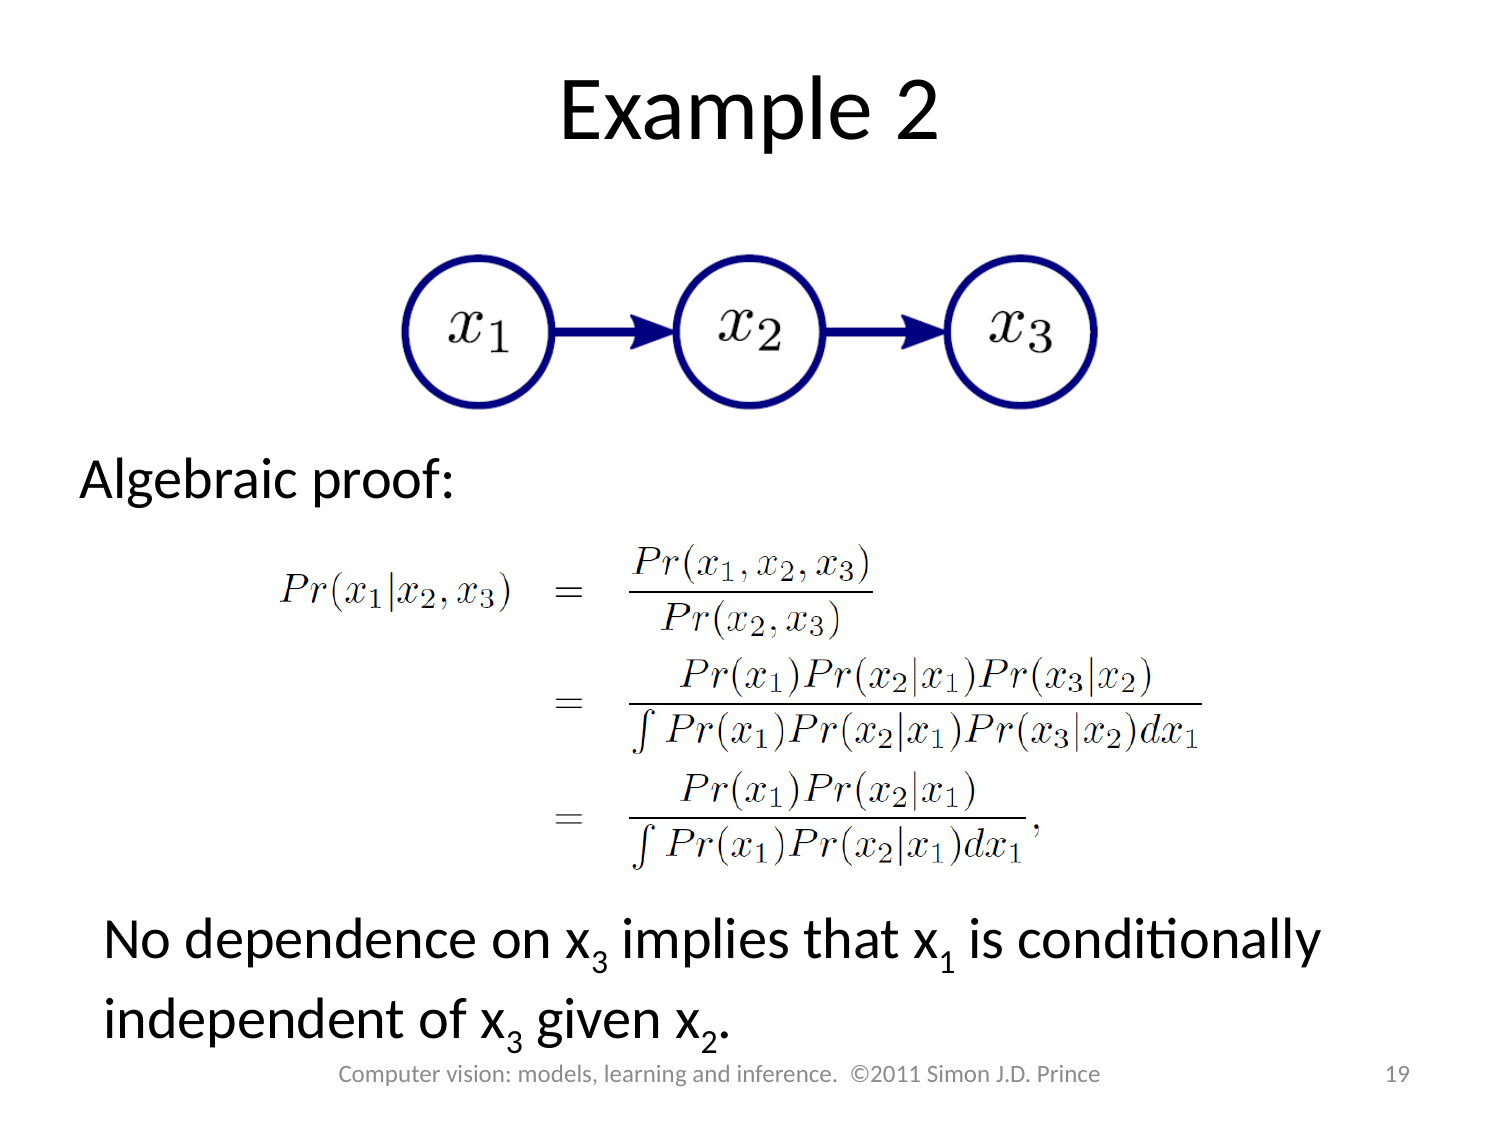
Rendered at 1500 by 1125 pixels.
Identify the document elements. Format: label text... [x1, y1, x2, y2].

slide_number 19 [1140, 1068, 1425, 1103]
picture [383, 219, 1145, 433]
text_box No dependence on x3 implies that x1 is conditionally independent of x3 given x2. [88, 893, 1436, 1068]
text_box Algebraic proof: [64, 432, 1436, 518]
title Example 2 [75, 8, 1425, 197]
picture [265, 526, 1239, 894]
footer Computer vision: models, learning and inference. ©2011 Simon J.D. Prince [301, 1068, 1140, 1103]
